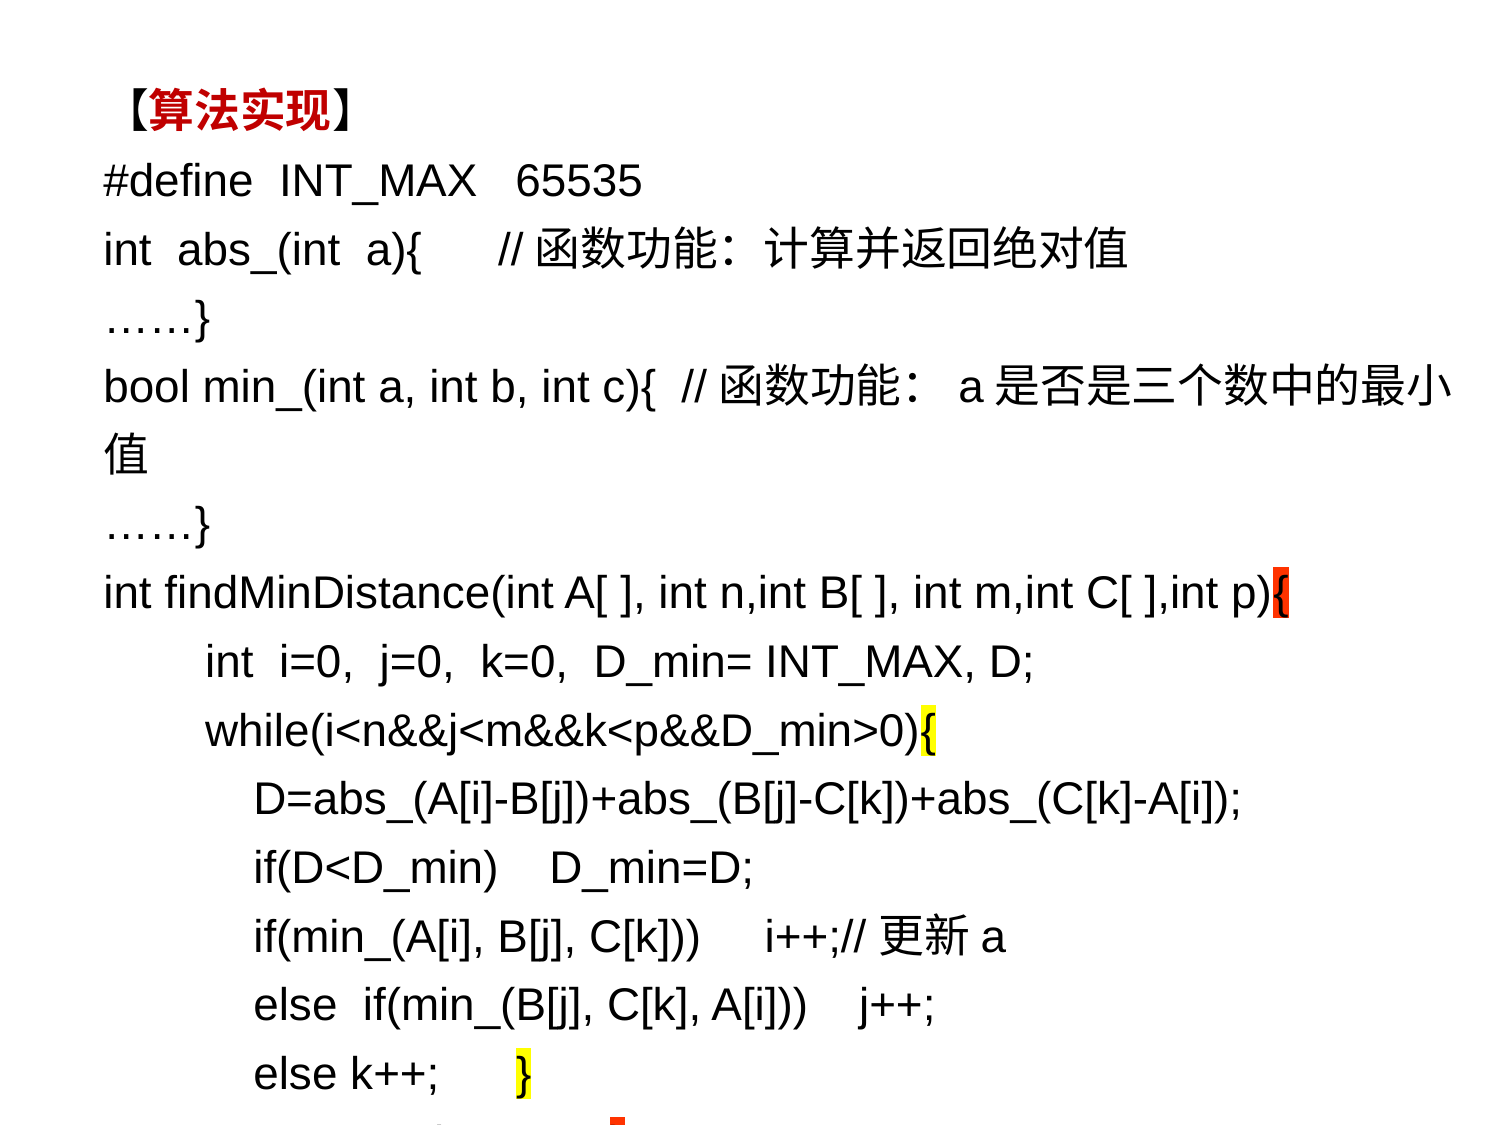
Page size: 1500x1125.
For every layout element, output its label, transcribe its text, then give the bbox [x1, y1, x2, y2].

text_box 【算法实现】 #define INT_MAX 65535 int abs_(int a){ //函数功能：计算并返回绝对值 ……} bool min_(int a, int b, int c){ //函数功能：a是否是三个数中的最小值 ……} int findMinDistance(int A[ ], int n,int B[ ], int m,int C[ ],int p){ int i=0, j=0, k=0, D_min= INT_MAX, D; while(i<n&&j<m&&k<p&&D_min>0){ D=abs_(A[i]-B[j])+abs_(B[j]-C[k])+abs_(C[k]-A[i]); if(D<D_min) D_min=D; if(min_(A[i], B[j], C[k])) i++;//更新a else if(min_(B[j], C[k], A[i])) j++; else k++; } return D_min; } [88, 60, 1483, 1125]
